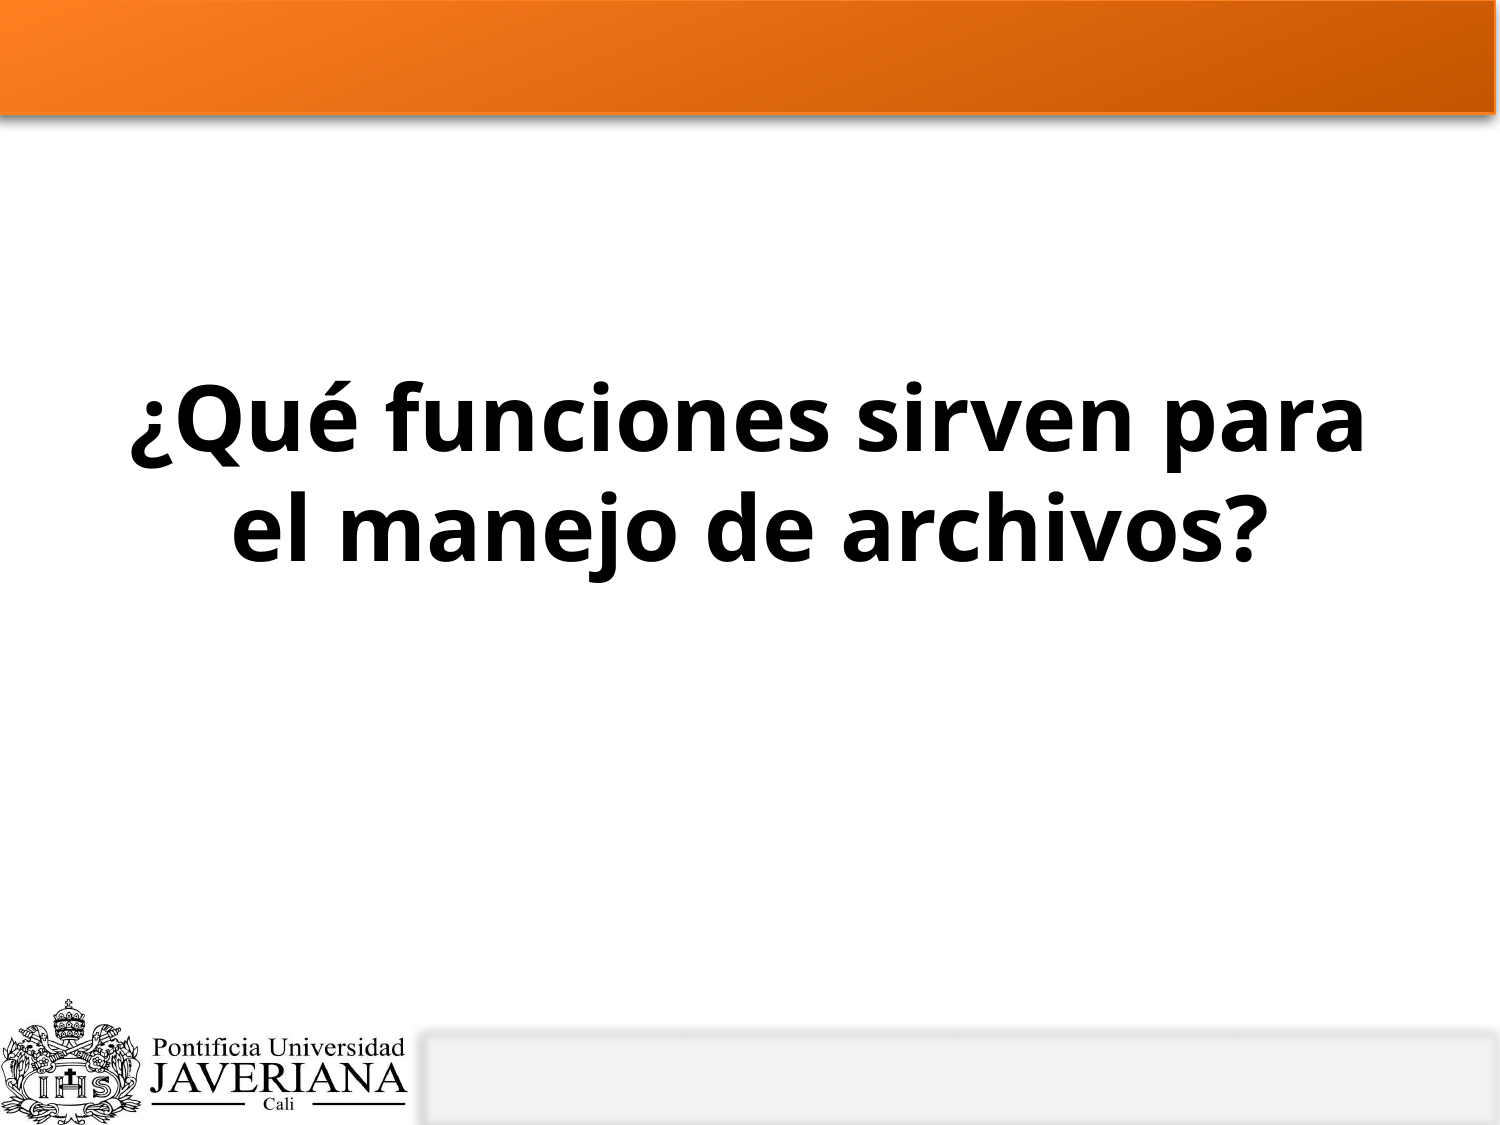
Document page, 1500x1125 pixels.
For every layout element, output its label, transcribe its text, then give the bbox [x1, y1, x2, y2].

picture [0, 999, 408, 1125]
title ¿Qué funciones sirven para el manejo de archivos? [112, 349, 1388, 591]
